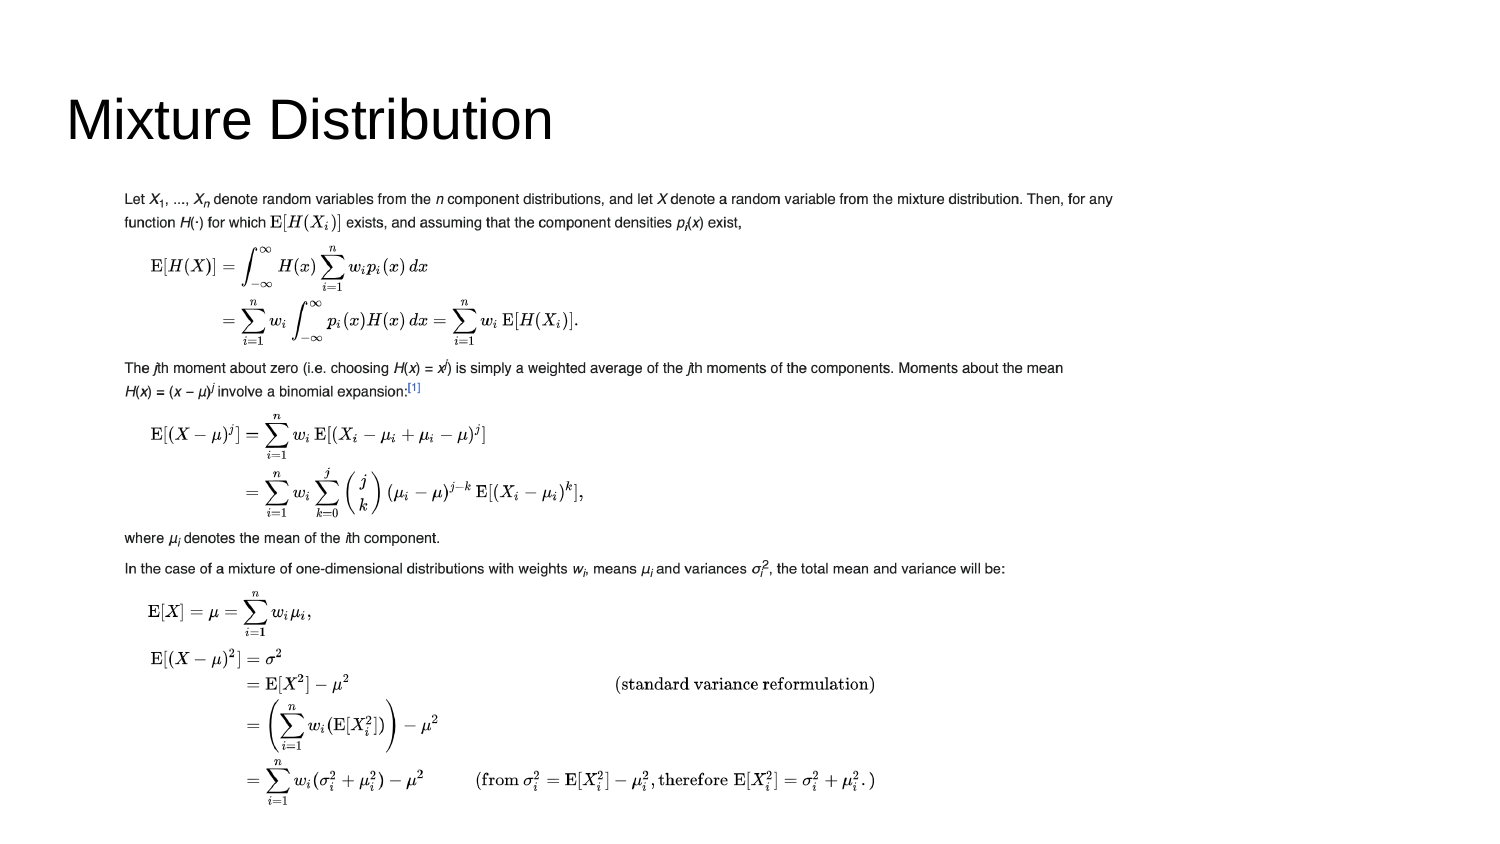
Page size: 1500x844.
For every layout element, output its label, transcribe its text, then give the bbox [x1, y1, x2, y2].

title Mixture Distribution [51, 72, 1449, 167]
picture [117, 185, 1123, 813]
